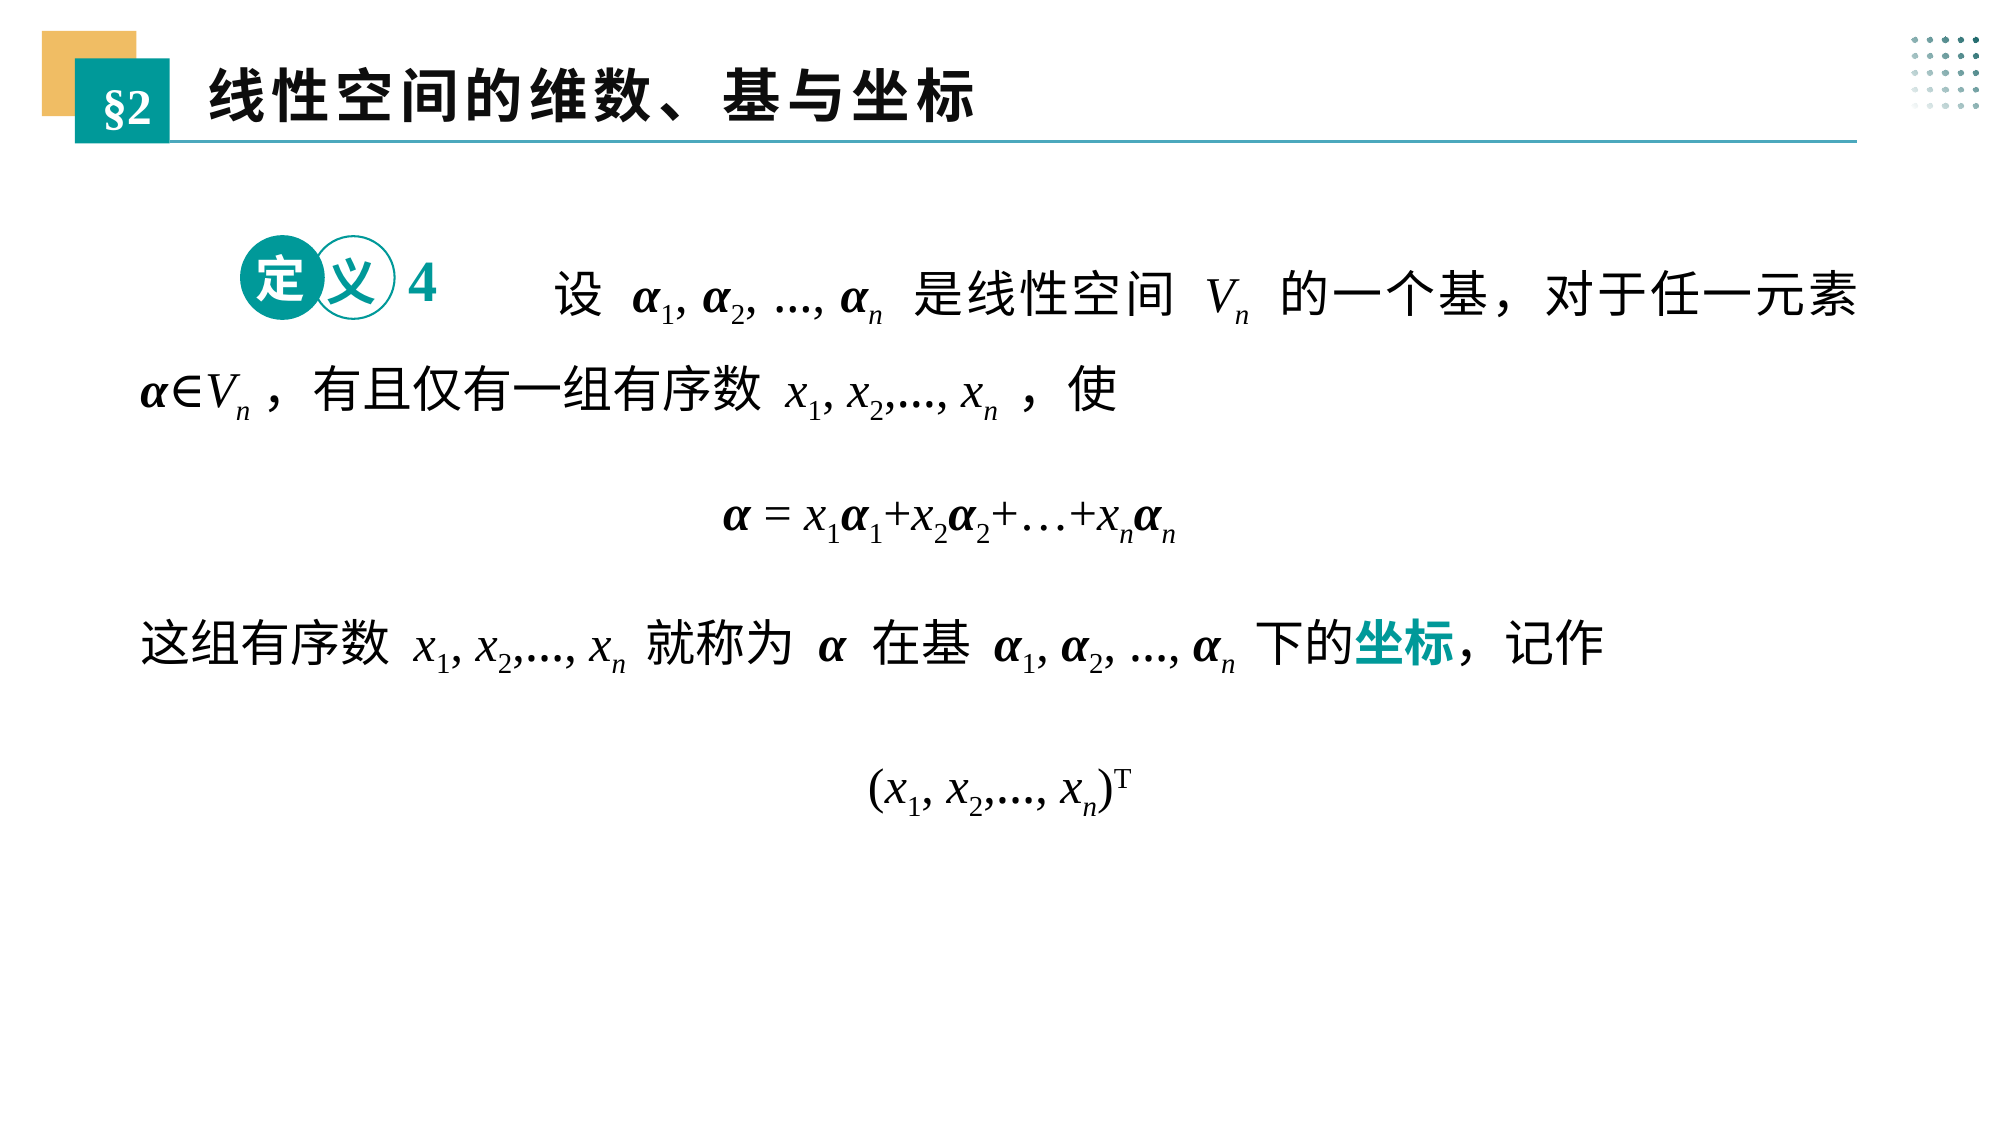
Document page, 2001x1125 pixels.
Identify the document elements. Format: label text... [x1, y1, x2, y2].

text_box 设 α1, α2, …, αn 是线性空间 Vn 的一个基，对于任一元素 α∈Vn，有且仅有一组有序数 x1, x2,…, xn ，使 [125, 227, 1874, 434]
text_box (x1, x2,…, xn)T [125, 712, 1874, 830]
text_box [241, 236, 469, 323]
text_box 这组有序数 x1, x2,…, xn 就称为 α 在基 α1, α2, …, αn 下的坐标，记作 [125, 569, 1874, 687]
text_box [79, 51, 1050, 143]
text_box α = x1α1+x2α2+…+xnαn [349, 439, 1551, 557]
